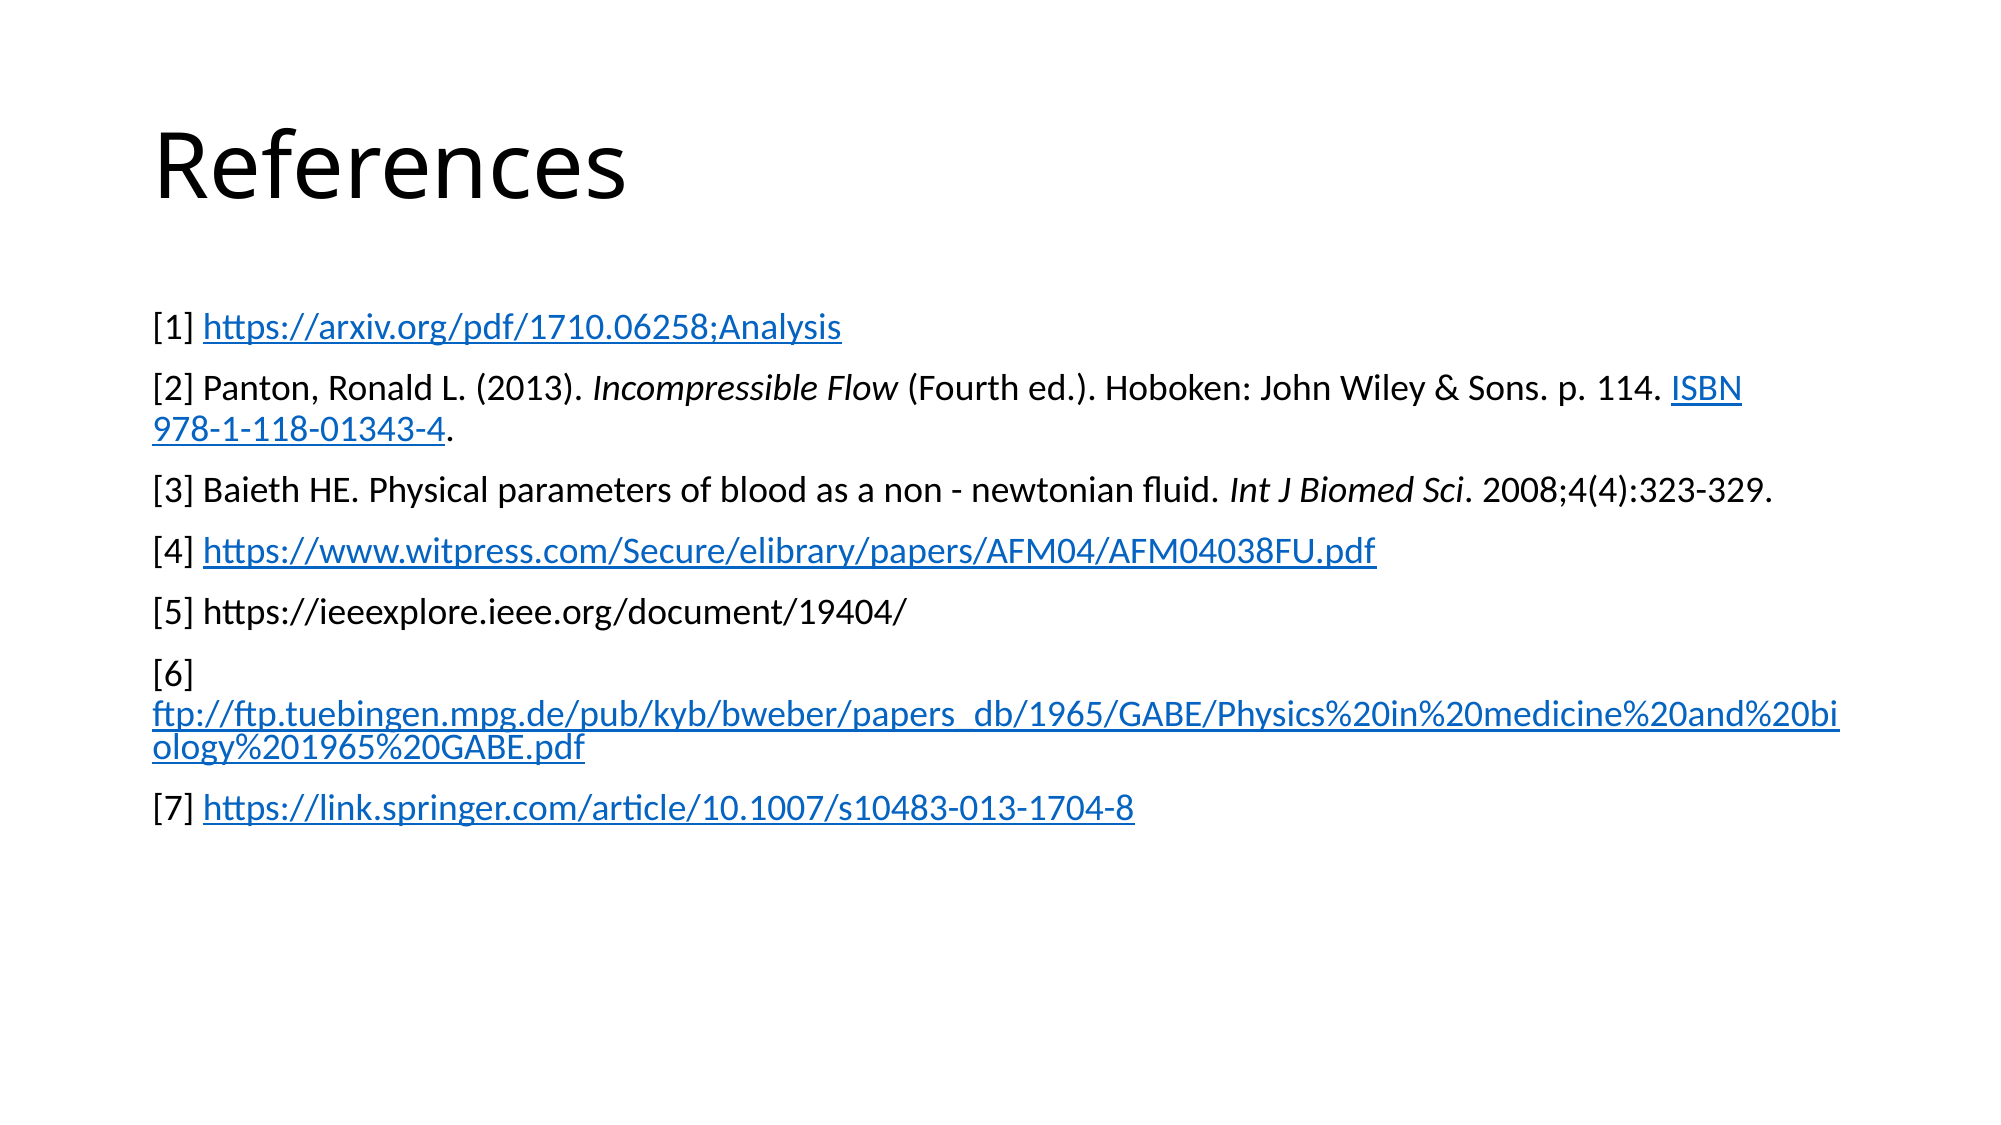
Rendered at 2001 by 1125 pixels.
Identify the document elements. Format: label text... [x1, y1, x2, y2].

title References [137, 59, 1863, 278]
list [1] https://arxiv.org/pdf/1710.06258;Analysis [2] Panton, Ronald L. (2013). Incompressible Flow (Fourth ed.). Hoboken: John Wiley & Sons. p. 114. ISBN 978-1-118-01343-4. [3] Baieth HE. Physical parameters of blood as a non - newtonian fluid. Int J Biomed Sci. 2008;4(4):323-329. [4] https://www.witpress.com/Secure/elibrary/papers/AFM04/AFM04038FU.pdf [5] https://ieeexplore.ieee.org/document/19404/ [6] ftp://ftp.tuebingen.mpg.de/pub/kyb/bweber/papers_db/1965/GABE/Physics%20in%20medicine%20and%20biology%201965%20GABE.pdf [7] https://link.springer.com/article/10.1007/s10483-013-1704-8 [137, 299, 1863, 1078]
